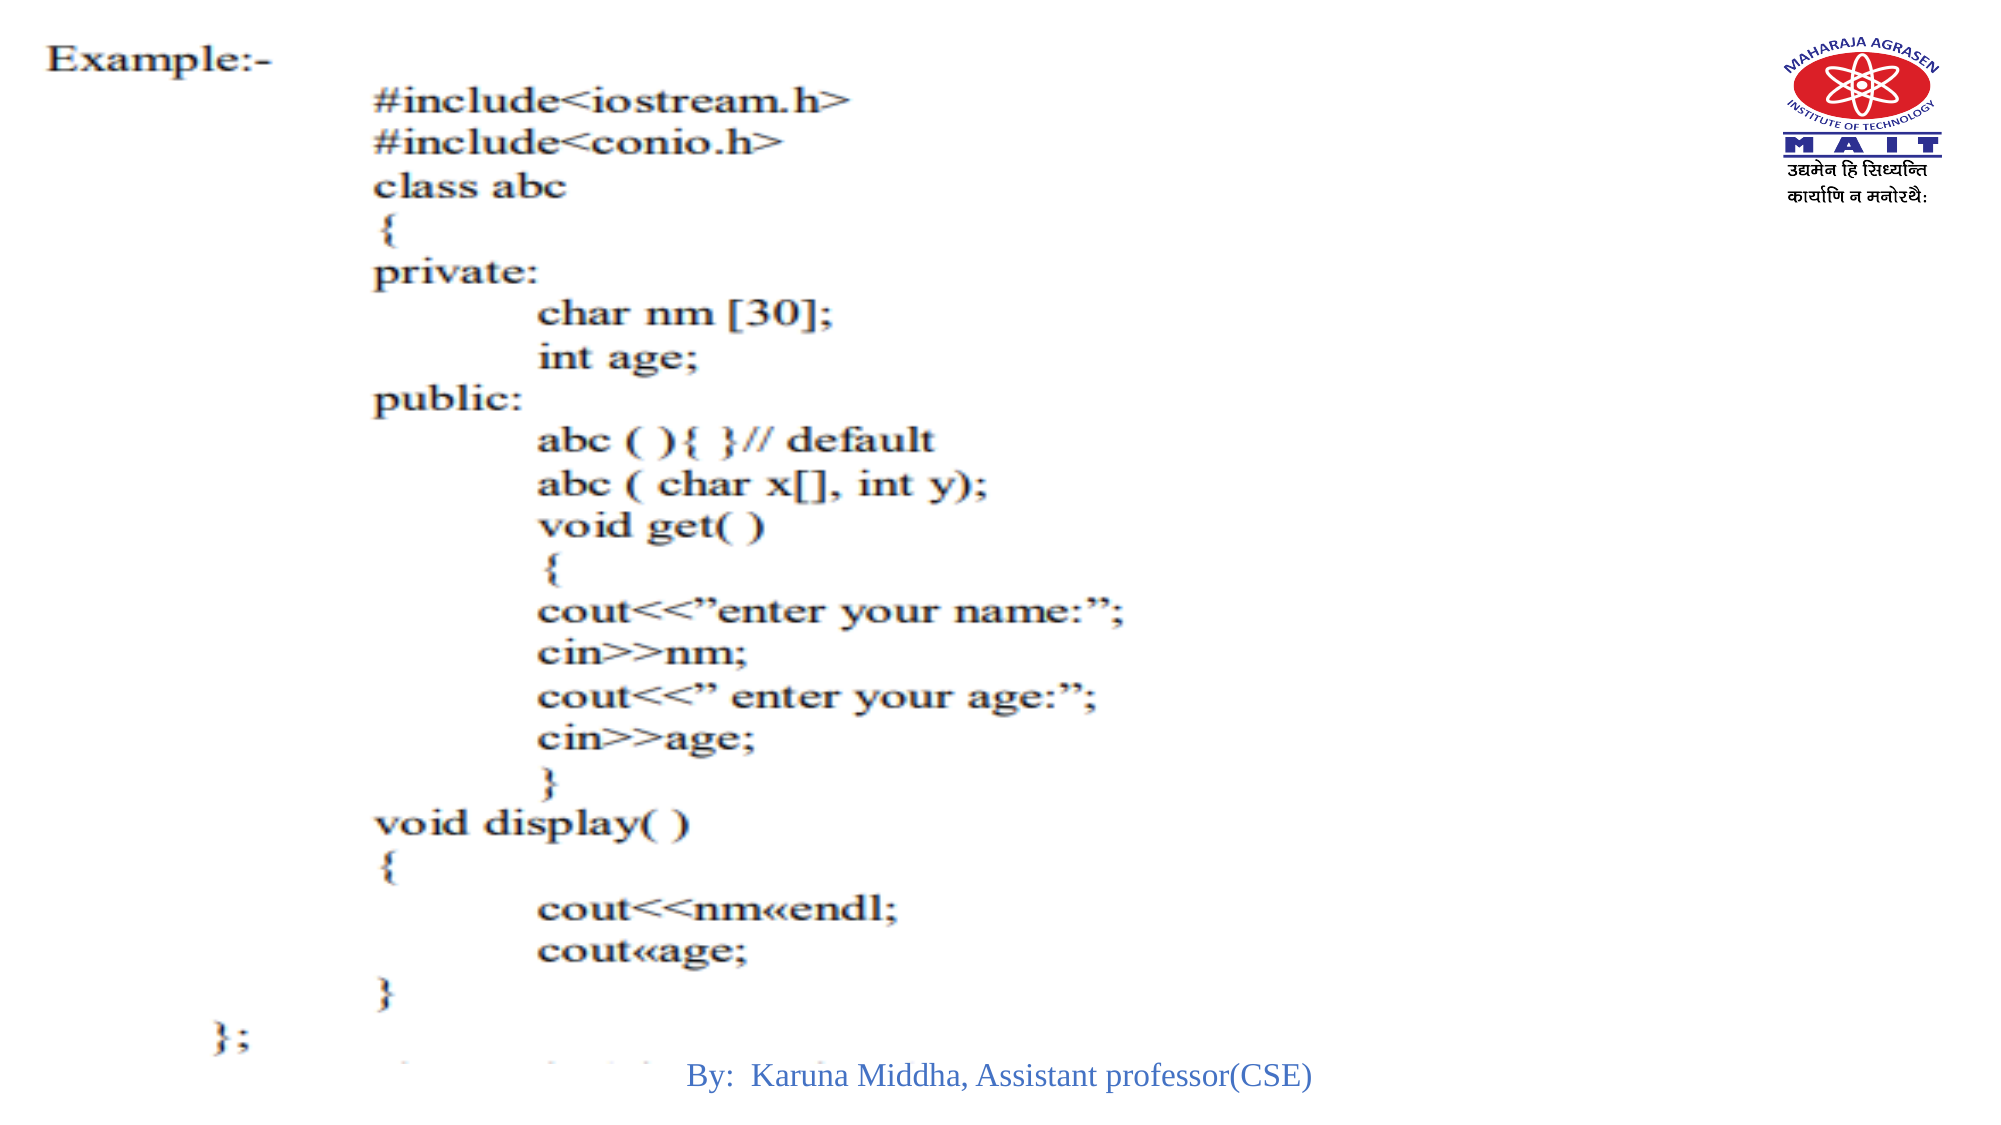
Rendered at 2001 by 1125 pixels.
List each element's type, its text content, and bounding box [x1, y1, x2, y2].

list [0, 37, 1301, 1064]
picture [1783, 37, 1942, 208]
footer By: Karuna Middha, Assistant professor(CSE) [662, 1042, 1338, 1103]
